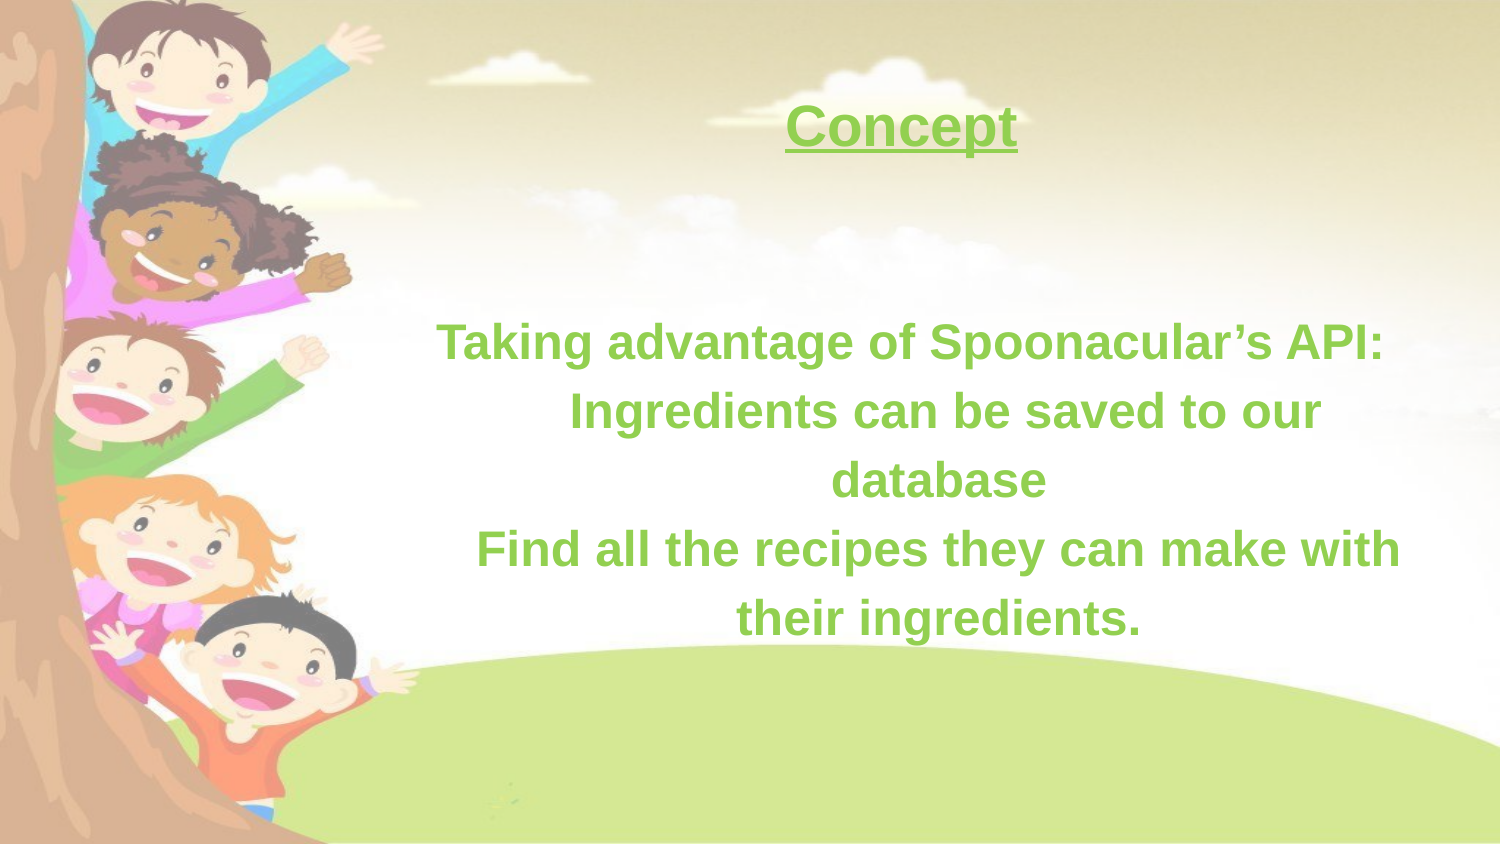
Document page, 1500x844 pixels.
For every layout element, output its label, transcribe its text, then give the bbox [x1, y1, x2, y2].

list Taking advantage of Spoonacular’s API: Ingredients can be saved to our database Find all the recipes they can make with their ingredients. [354, 285, 1449, 750]
title Concept [770, 72, 1449, 167]
